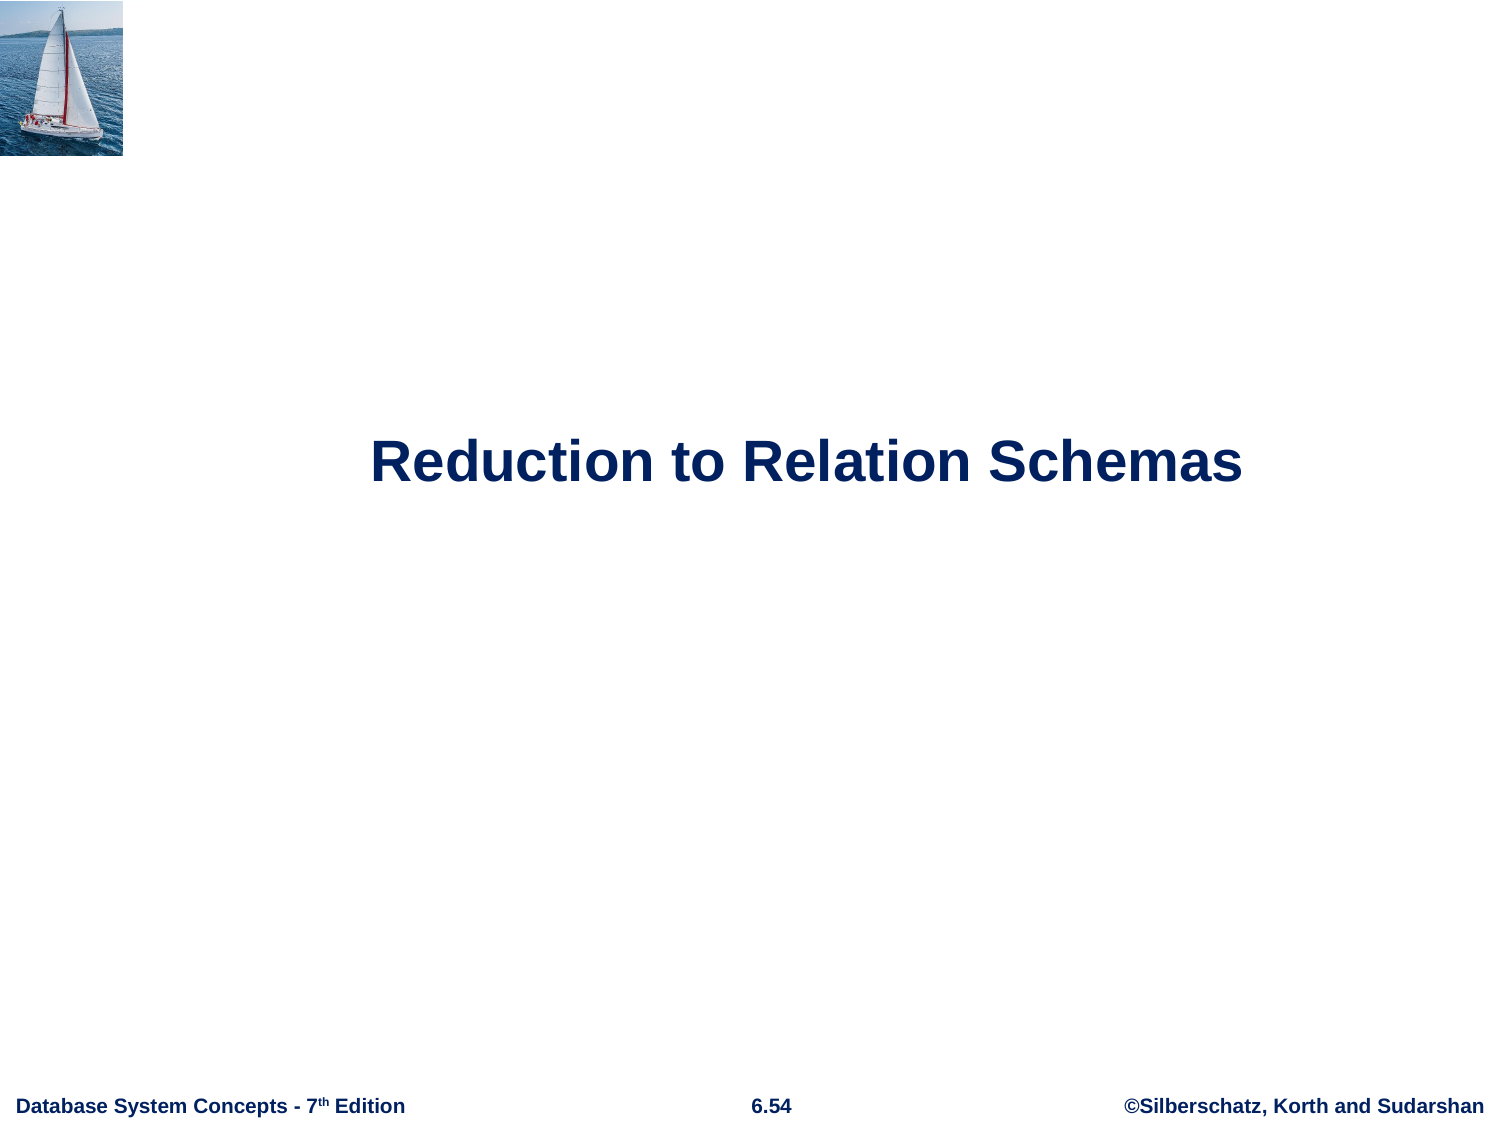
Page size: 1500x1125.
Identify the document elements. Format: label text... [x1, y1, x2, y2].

picture [0, 1, 123, 156]
title Reduction to Relation Schemas [145, 400, 1471, 501]
